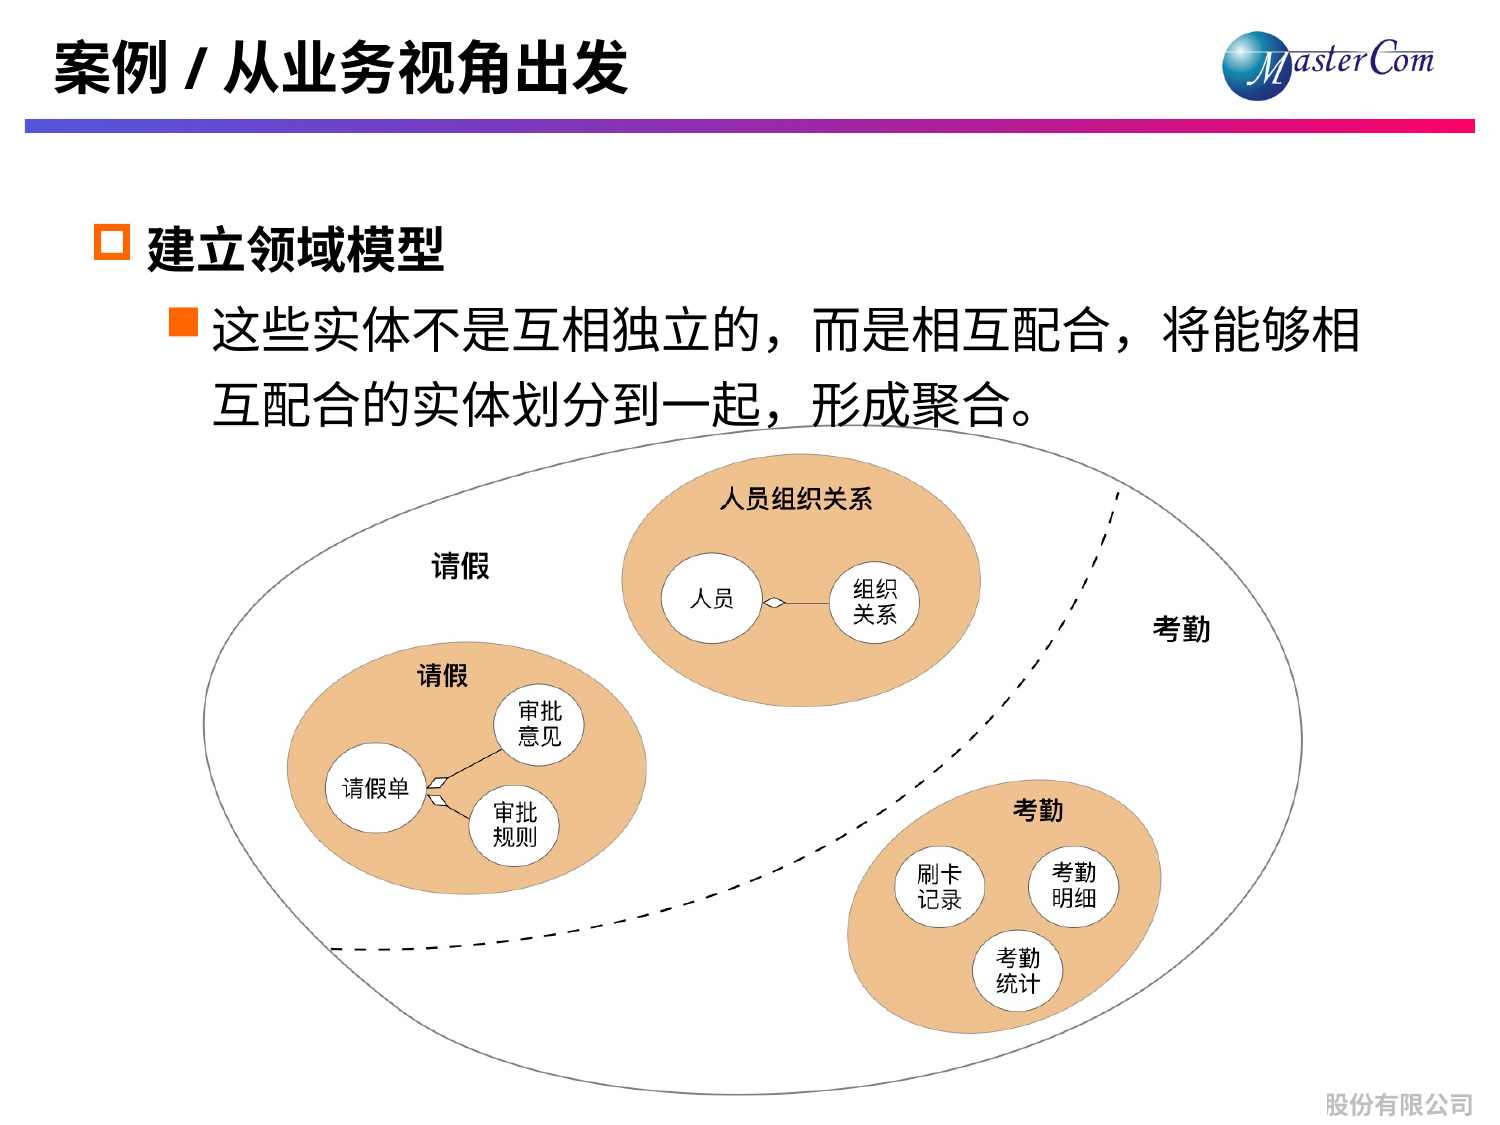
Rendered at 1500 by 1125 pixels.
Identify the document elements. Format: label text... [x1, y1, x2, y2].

picture [173, 391, 1327, 1119]
title 案例/从业务视角出发 [24, 0, 1261, 132]
picture [1261, 31, 1434, 101]
list 建立领域模型 这些实体不是互相独立的，而是相互配合，将能够相互配合的实体划分到一起，形成聚合。 [75, 196, 1425, 1050]
